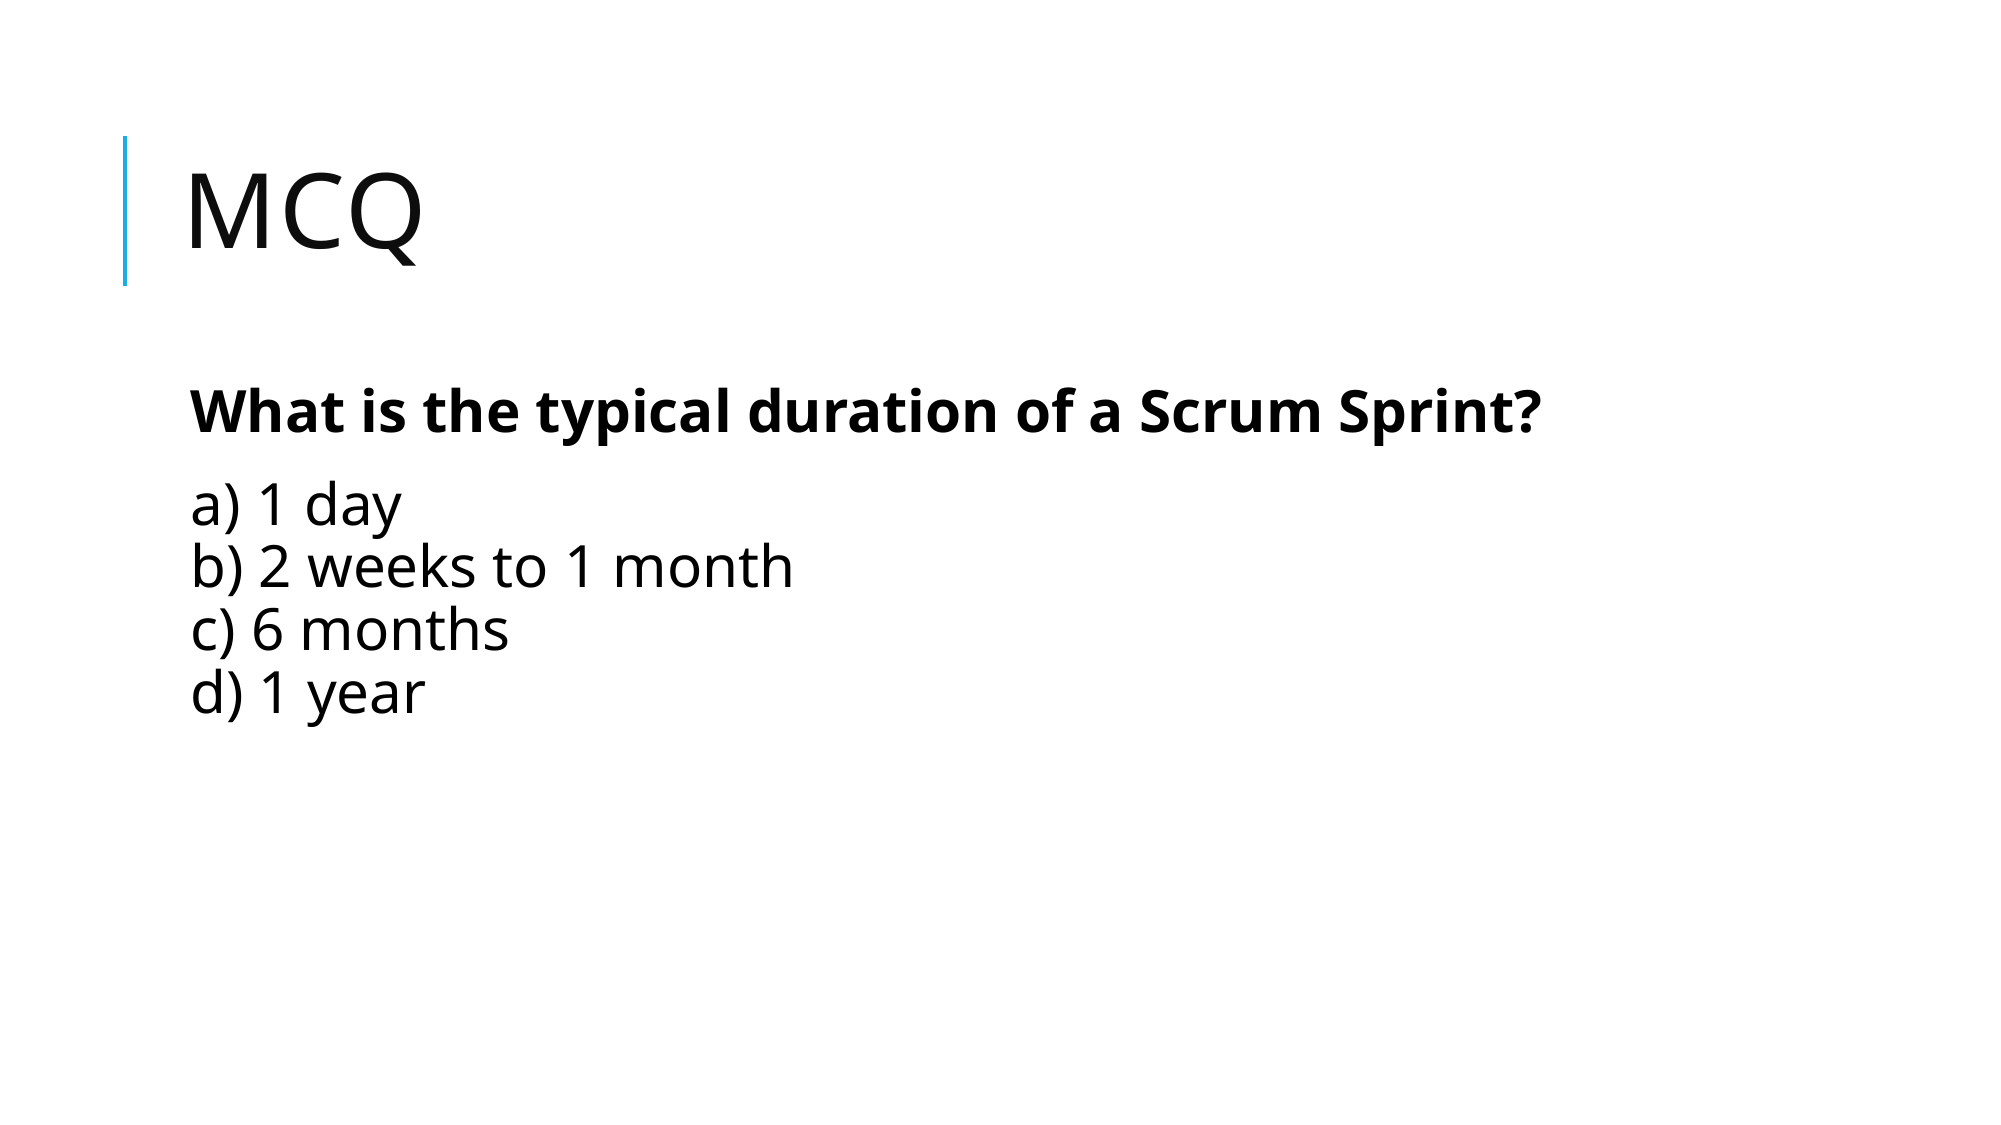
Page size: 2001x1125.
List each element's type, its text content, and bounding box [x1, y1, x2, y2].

list What is the typical duration of a Scrum Sprint? a) 1 day b) 2 weeks to 1 month c) 6 months d) 1 year [168, 375, 1763, 1035]
title mcq [168, 96, 1763, 342]
